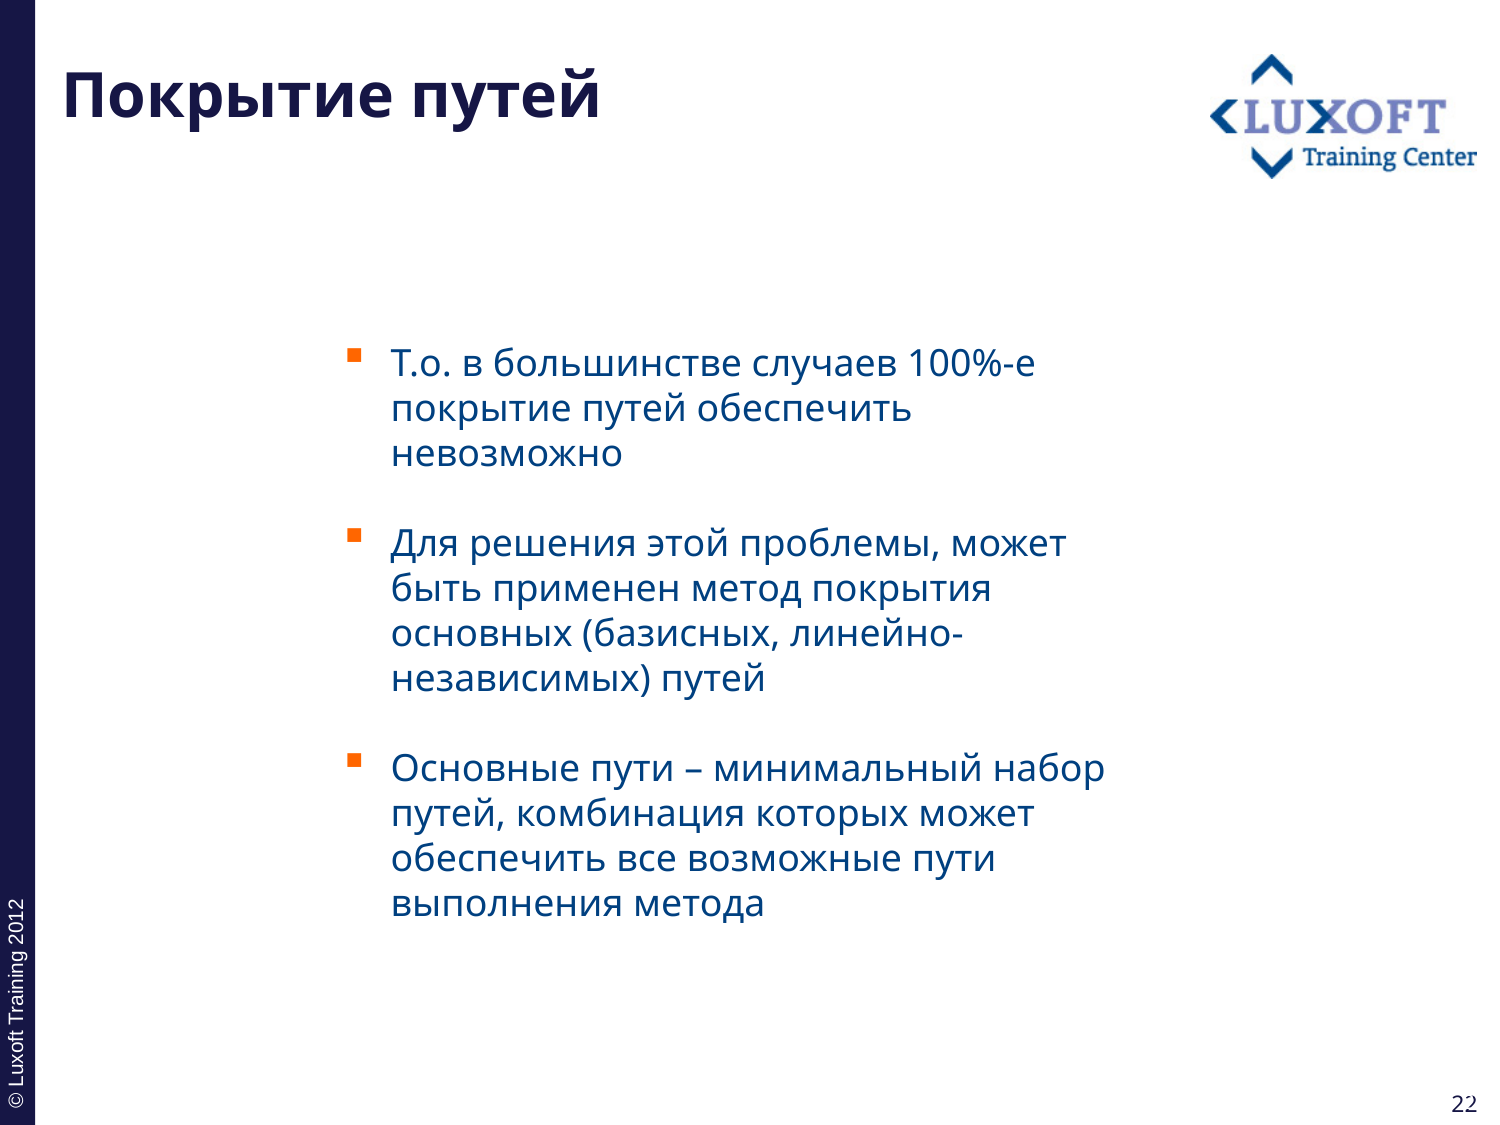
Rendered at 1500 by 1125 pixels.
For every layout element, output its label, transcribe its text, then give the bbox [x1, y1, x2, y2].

picture [1210, 54, 1477, 179]
text_box Т.о. в большинстве случаев 100%-е покрытие путей обеспечить невозможно Для решения этой проблемы, может быть применен метод покрытия основных (базисных, линейно-независимых) путей Основные пути – минимальный набор путей, комбинация которых может обеспечить все возможные пути выполнения метода [328, 315, 1153, 940]
title Покрытие путей [46, 20, 1397, 165]
